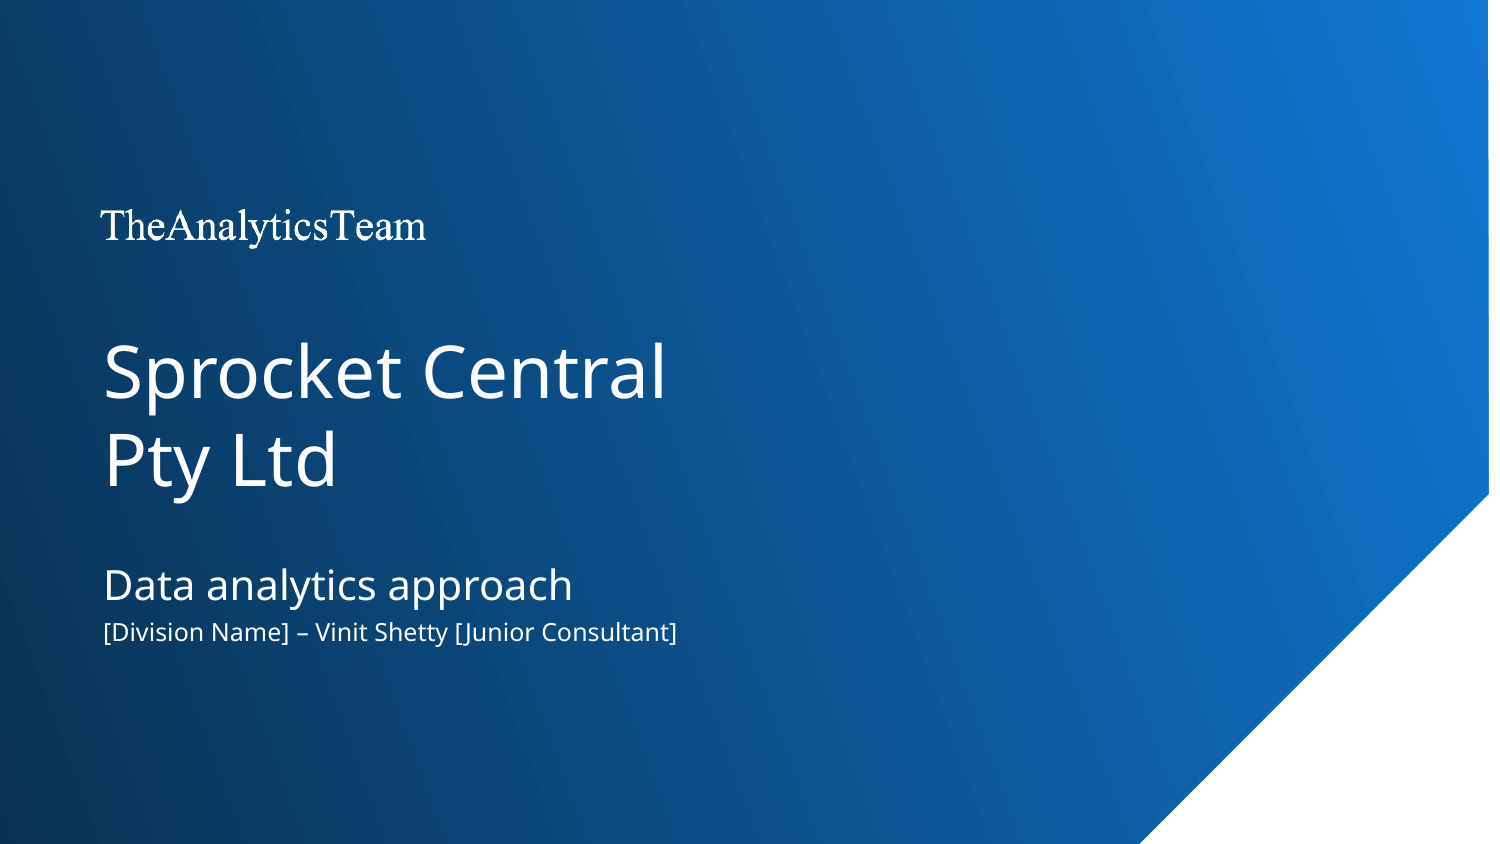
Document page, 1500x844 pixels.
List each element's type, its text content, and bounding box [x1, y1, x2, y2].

text_box [0, 0, 1489, 844]
text_box [Division Name] – Vinit Shetty [Junior Consultant] [88, 601, 1114, 662]
picture [100, 208, 427, 249]
text_box Sprocket Central Pty Ltd [88, 310, 737, 516]
text_box Data analytics approach [88, 543, 999, 601]
